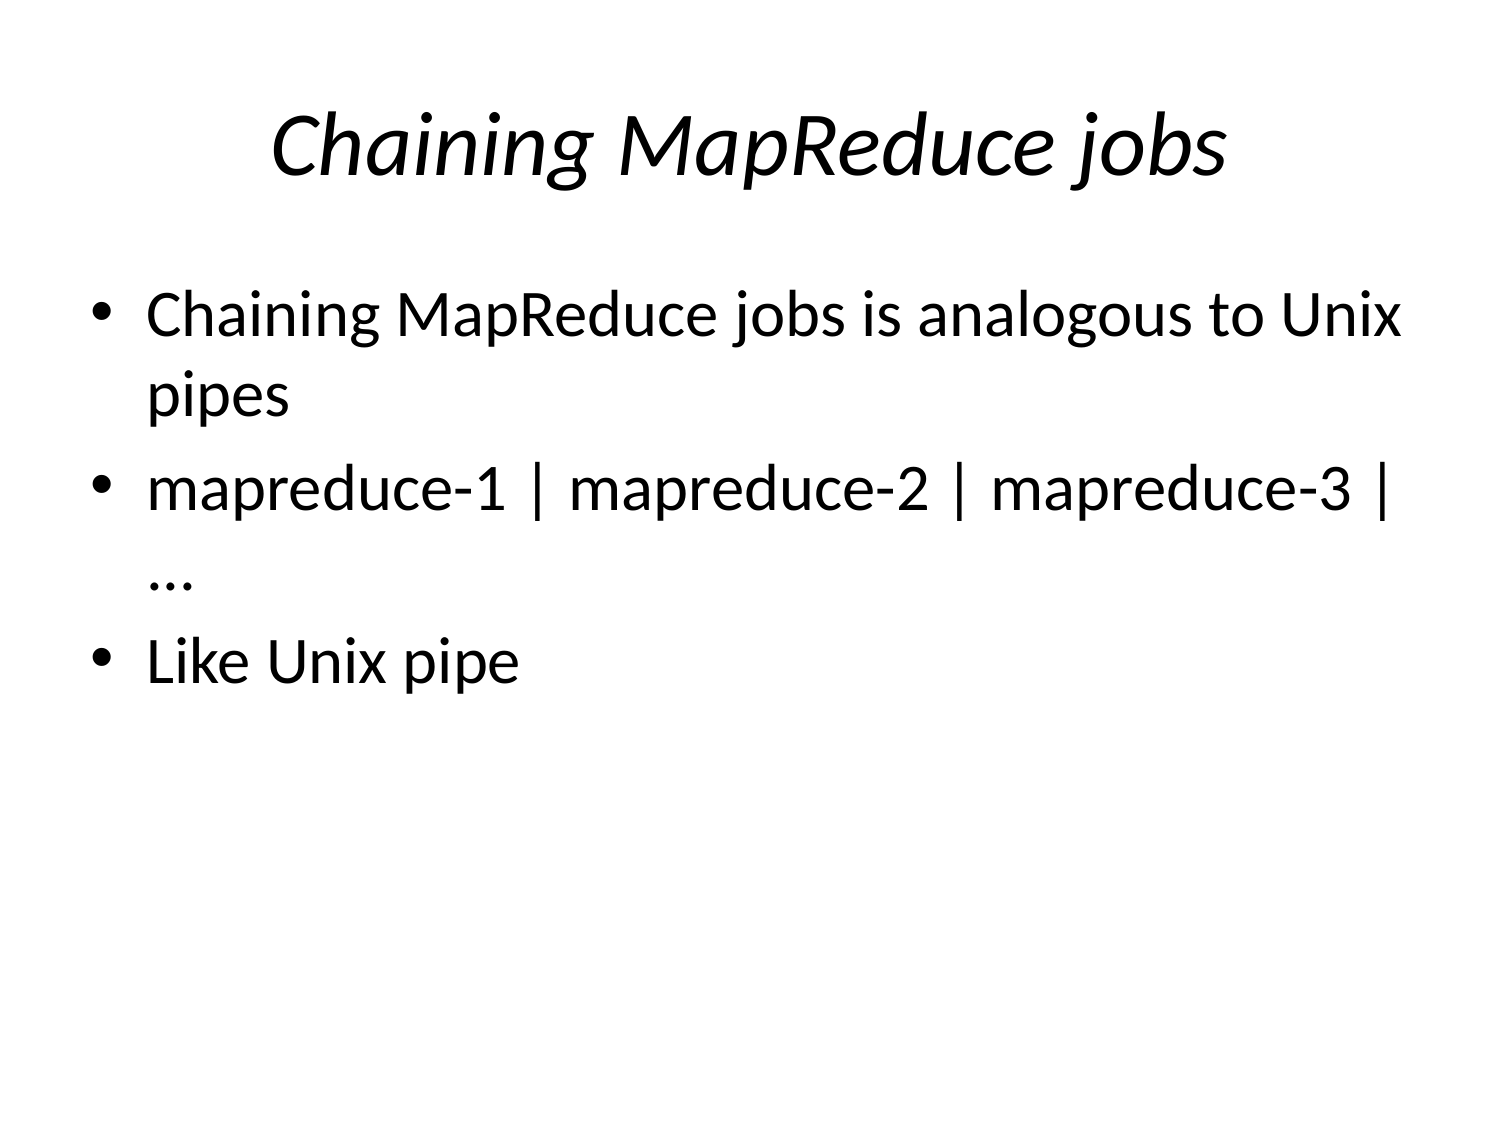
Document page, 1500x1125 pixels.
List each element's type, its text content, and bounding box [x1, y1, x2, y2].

list Chaining MapReduce jobs is analogous to Unix pipes mapreduce-1 | mapreduce-2 | mapreduce-3 | ... Like Unix pipe [75, 262, 1425, 1005]
title Chaining MapReduce jobs [75, 45, 1425, 233]
